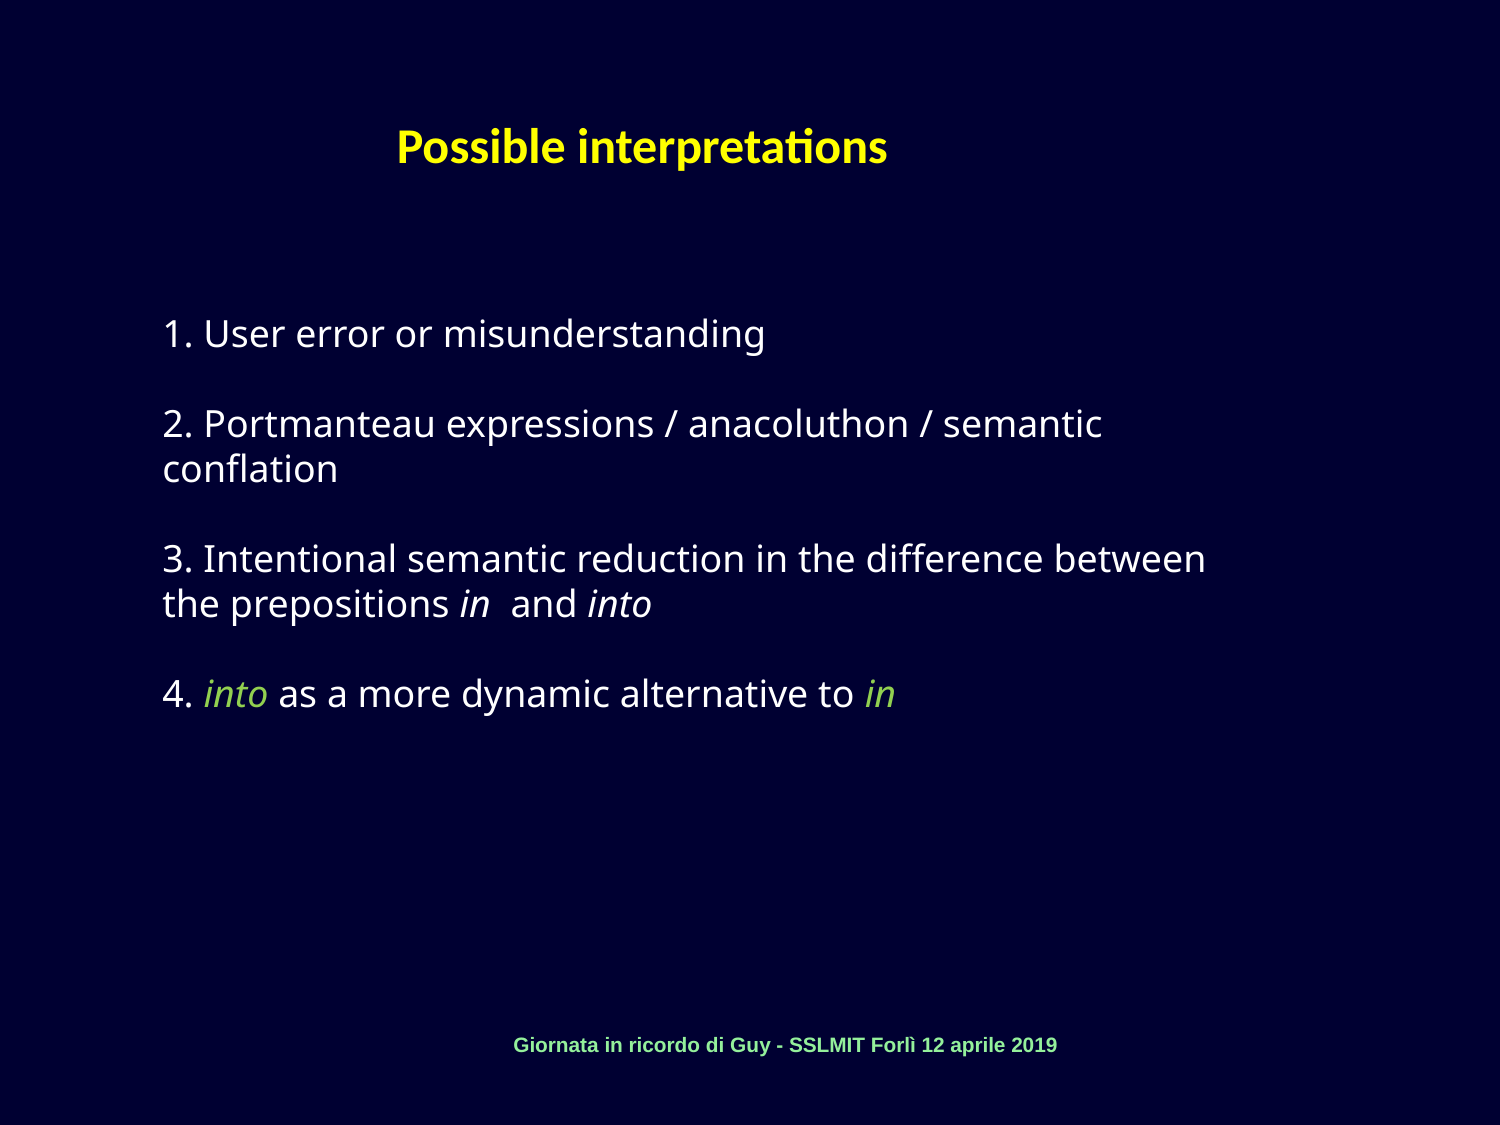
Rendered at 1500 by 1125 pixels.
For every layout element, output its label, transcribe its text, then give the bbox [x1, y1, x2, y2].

text_box 1. User error or misunderstanding 2. Portmanteau expressions / anacoluthon / semantic conflation 3. Intentional semantic reduction in the difference between the prepositions in and into 4. into as a more dynamic alternative to in [147, 302, 1286, 768]
footer Giornata in ricordo di Guy - SSLMIT Forlì 12 aprile 2019 [489, 1024, 1081, 1103]
title Possible interpretations [0, 54, 1286, 233]
